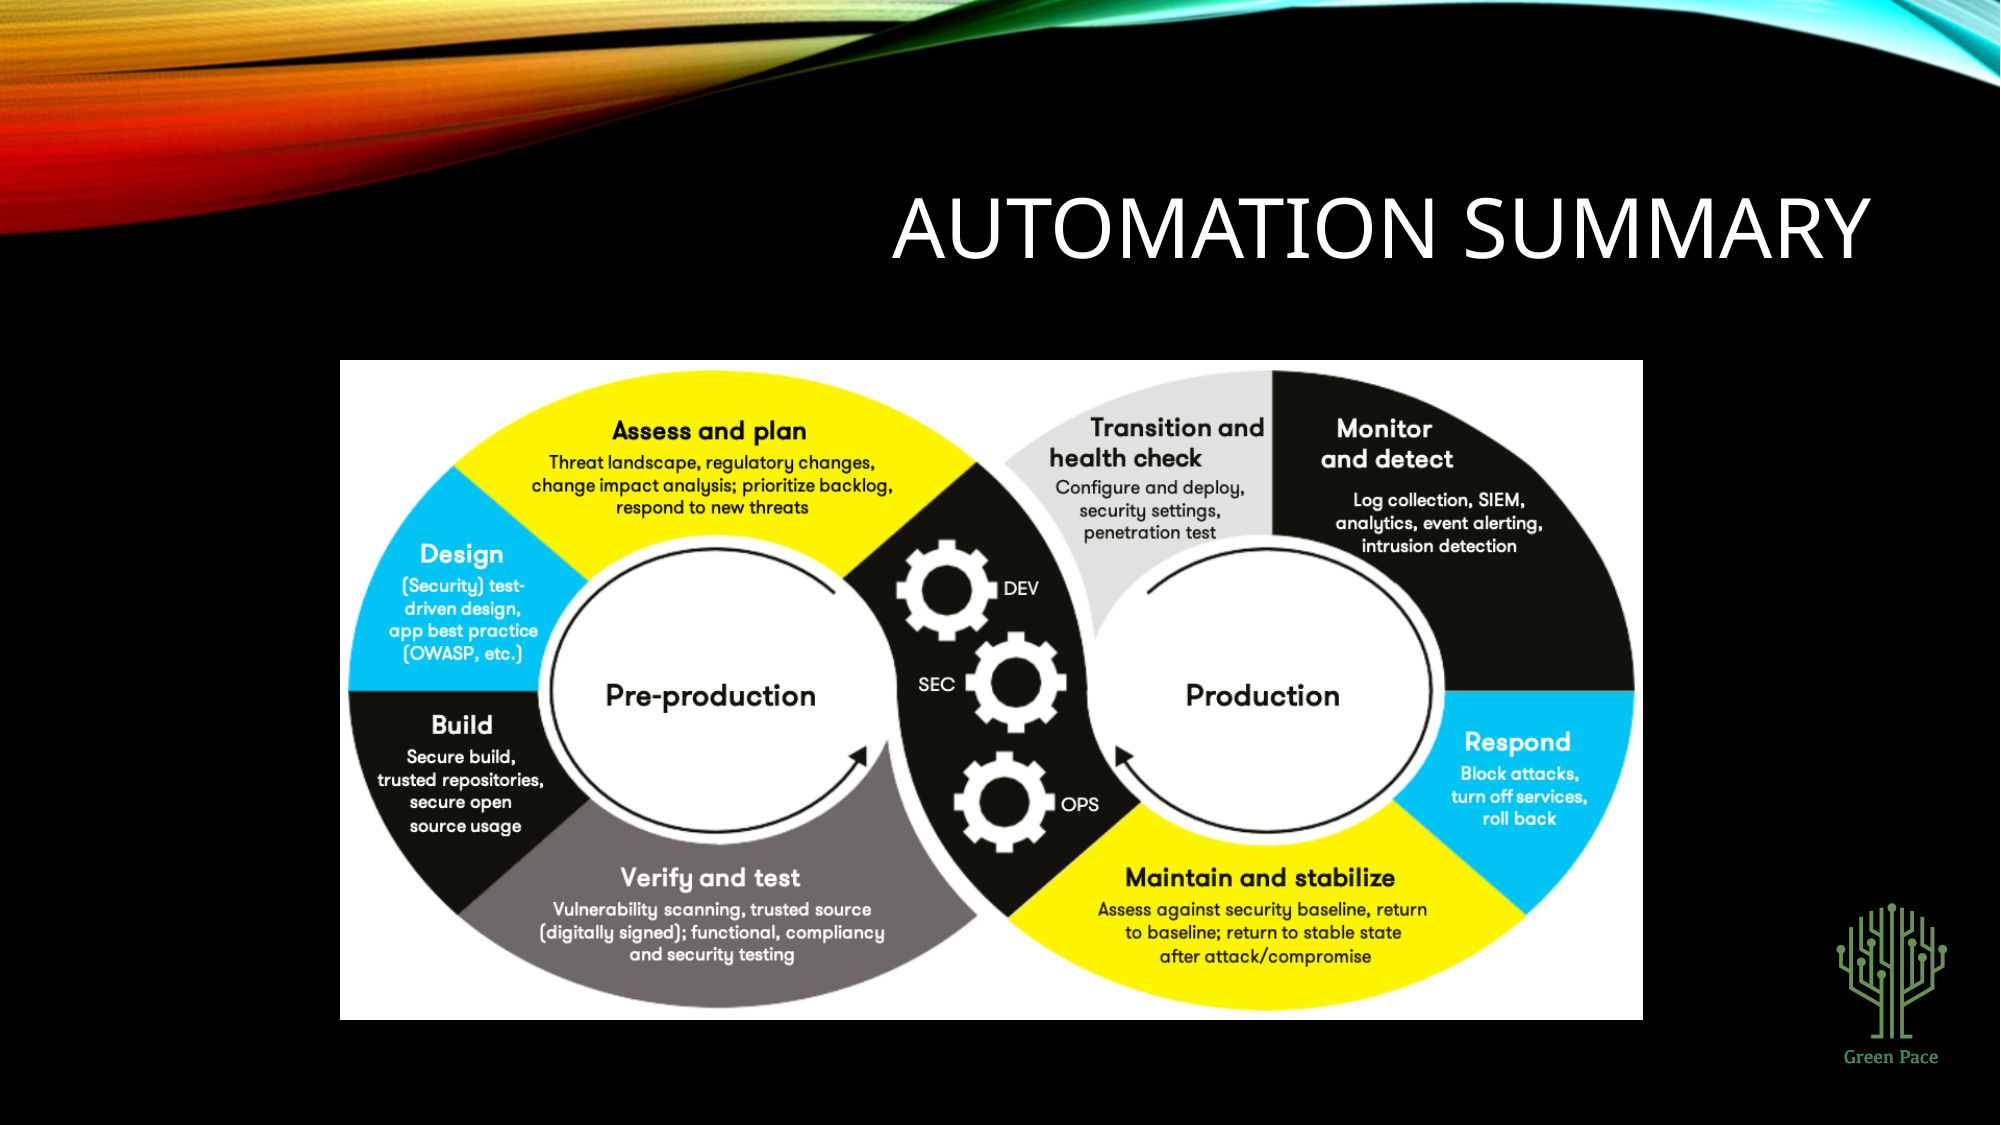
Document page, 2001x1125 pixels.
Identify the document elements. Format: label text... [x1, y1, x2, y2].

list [340, 360, 1643, 1020]
title AUTOMATION SUMMARY [474, 125, 1888, 338]
picture [0, 0, 2000, 237]
picture [1817, 892, 1964, 1082]
